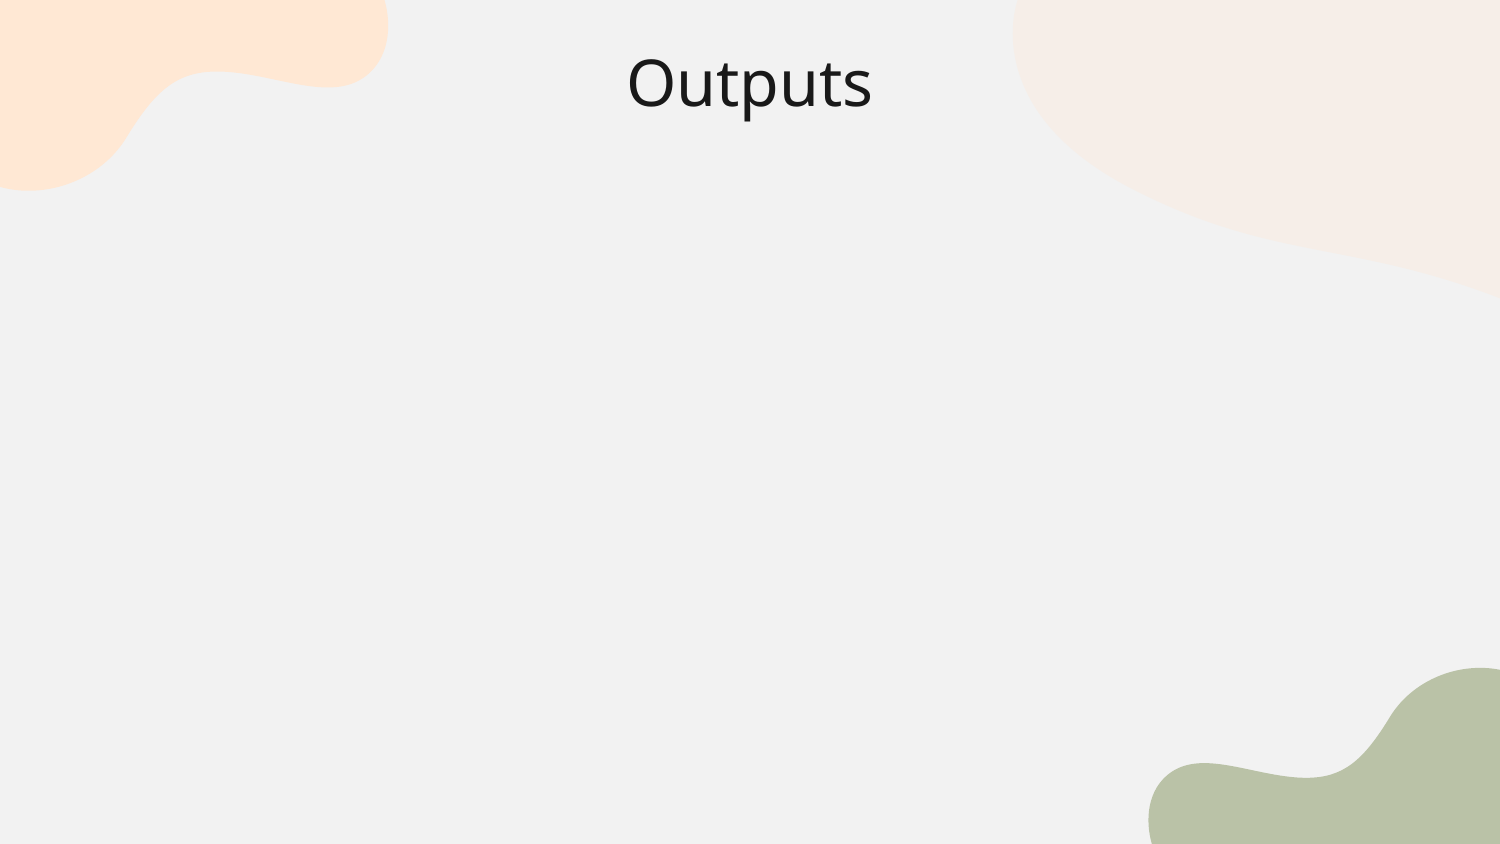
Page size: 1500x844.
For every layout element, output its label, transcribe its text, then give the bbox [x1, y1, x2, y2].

title Outputs [118, 38, 1382, 124]
